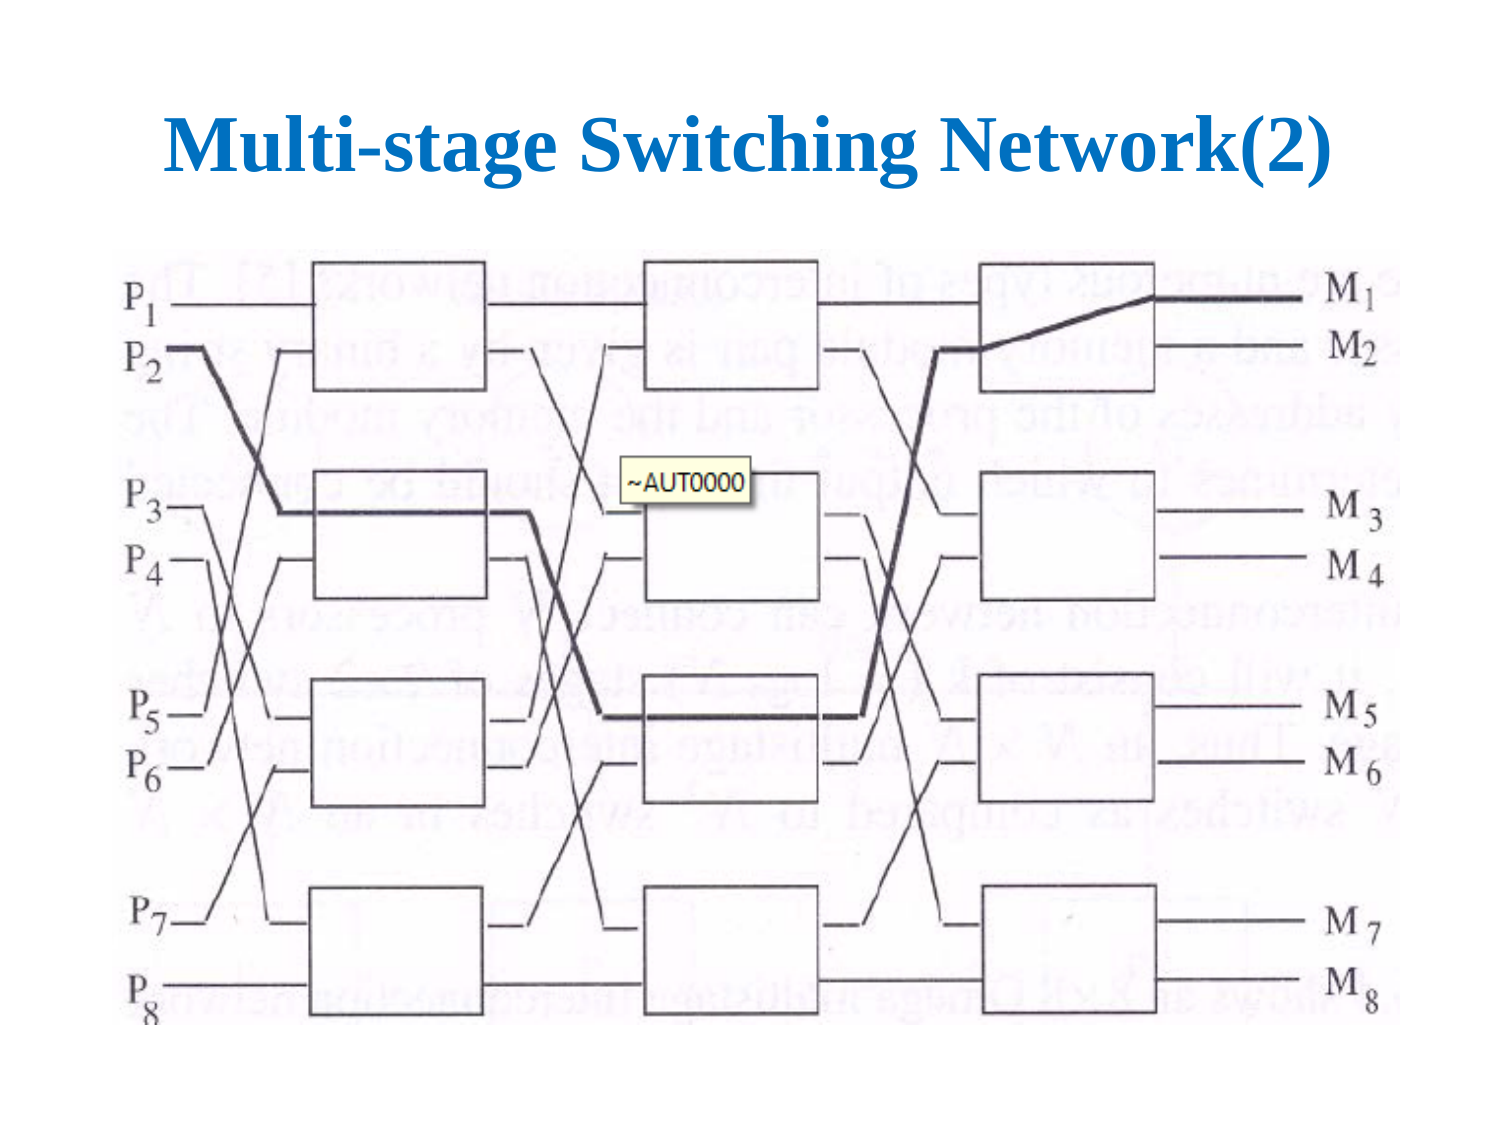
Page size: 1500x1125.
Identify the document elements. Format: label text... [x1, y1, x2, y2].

title Multi-stage Switching Network(2) [75, 45, 1425, 233]
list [112, 249, 1401, 1026]
